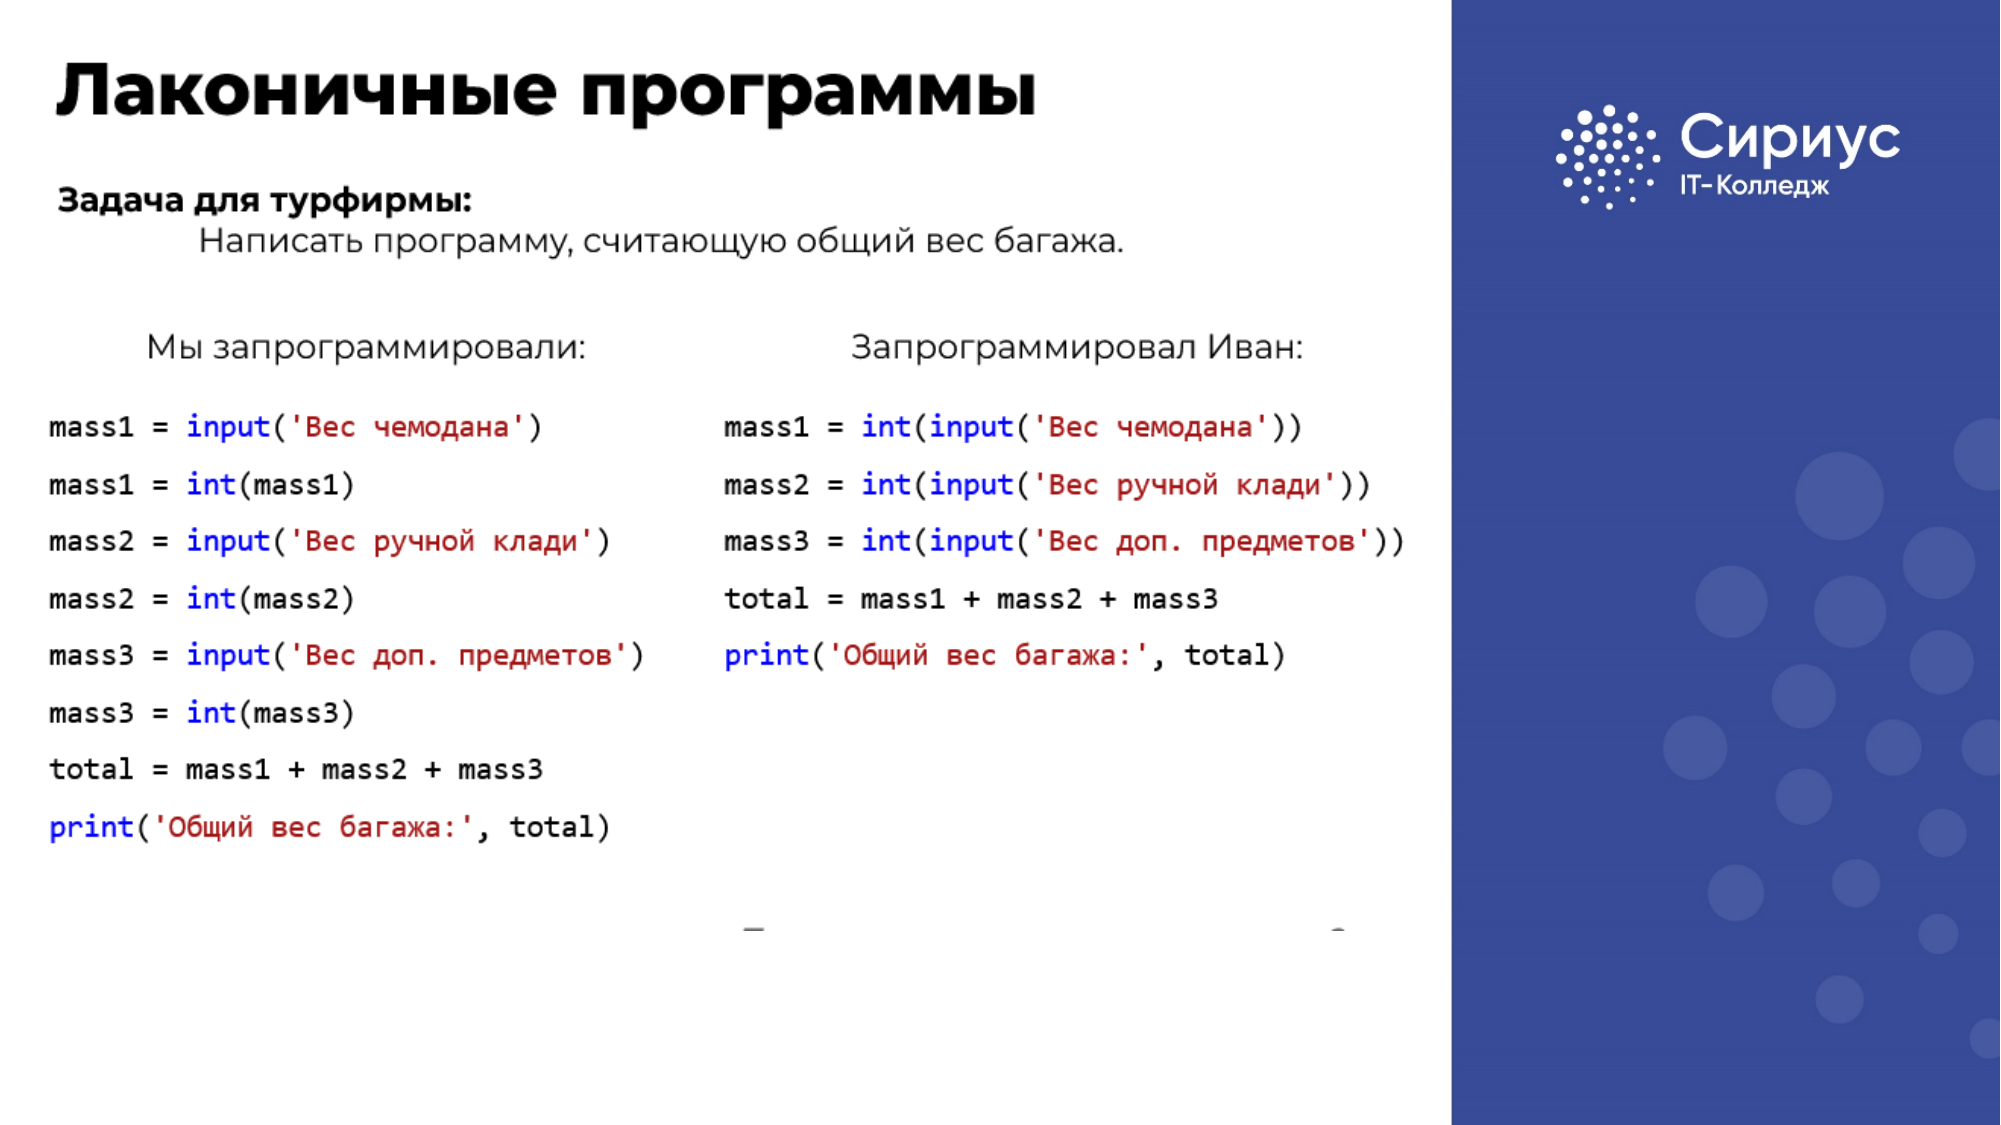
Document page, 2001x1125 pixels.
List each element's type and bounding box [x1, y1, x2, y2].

list [0, 0, 2000, 1125]
picture [13, 35, 1443, 931]
